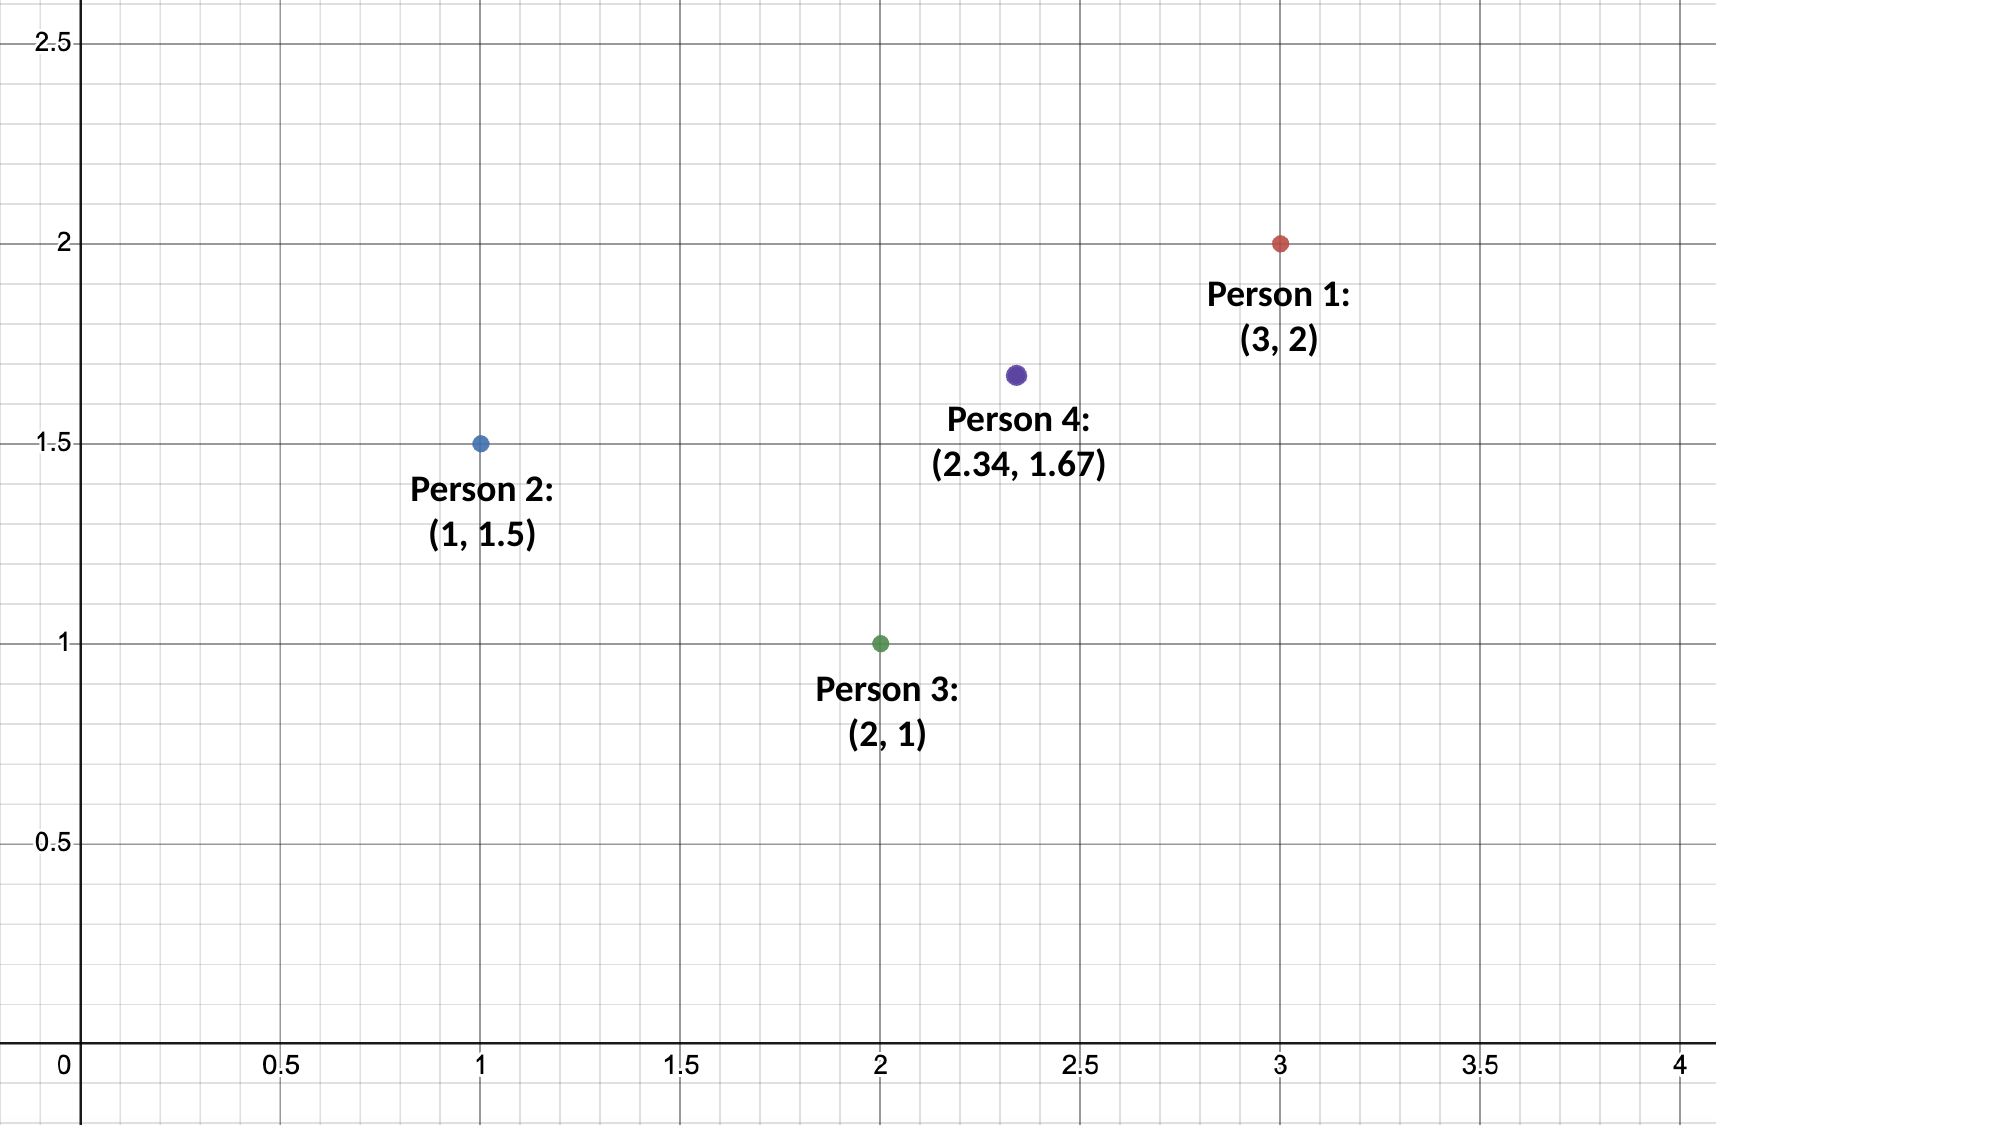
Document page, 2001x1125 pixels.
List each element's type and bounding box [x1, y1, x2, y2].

text_box [0, 0, 1715, 1125]
